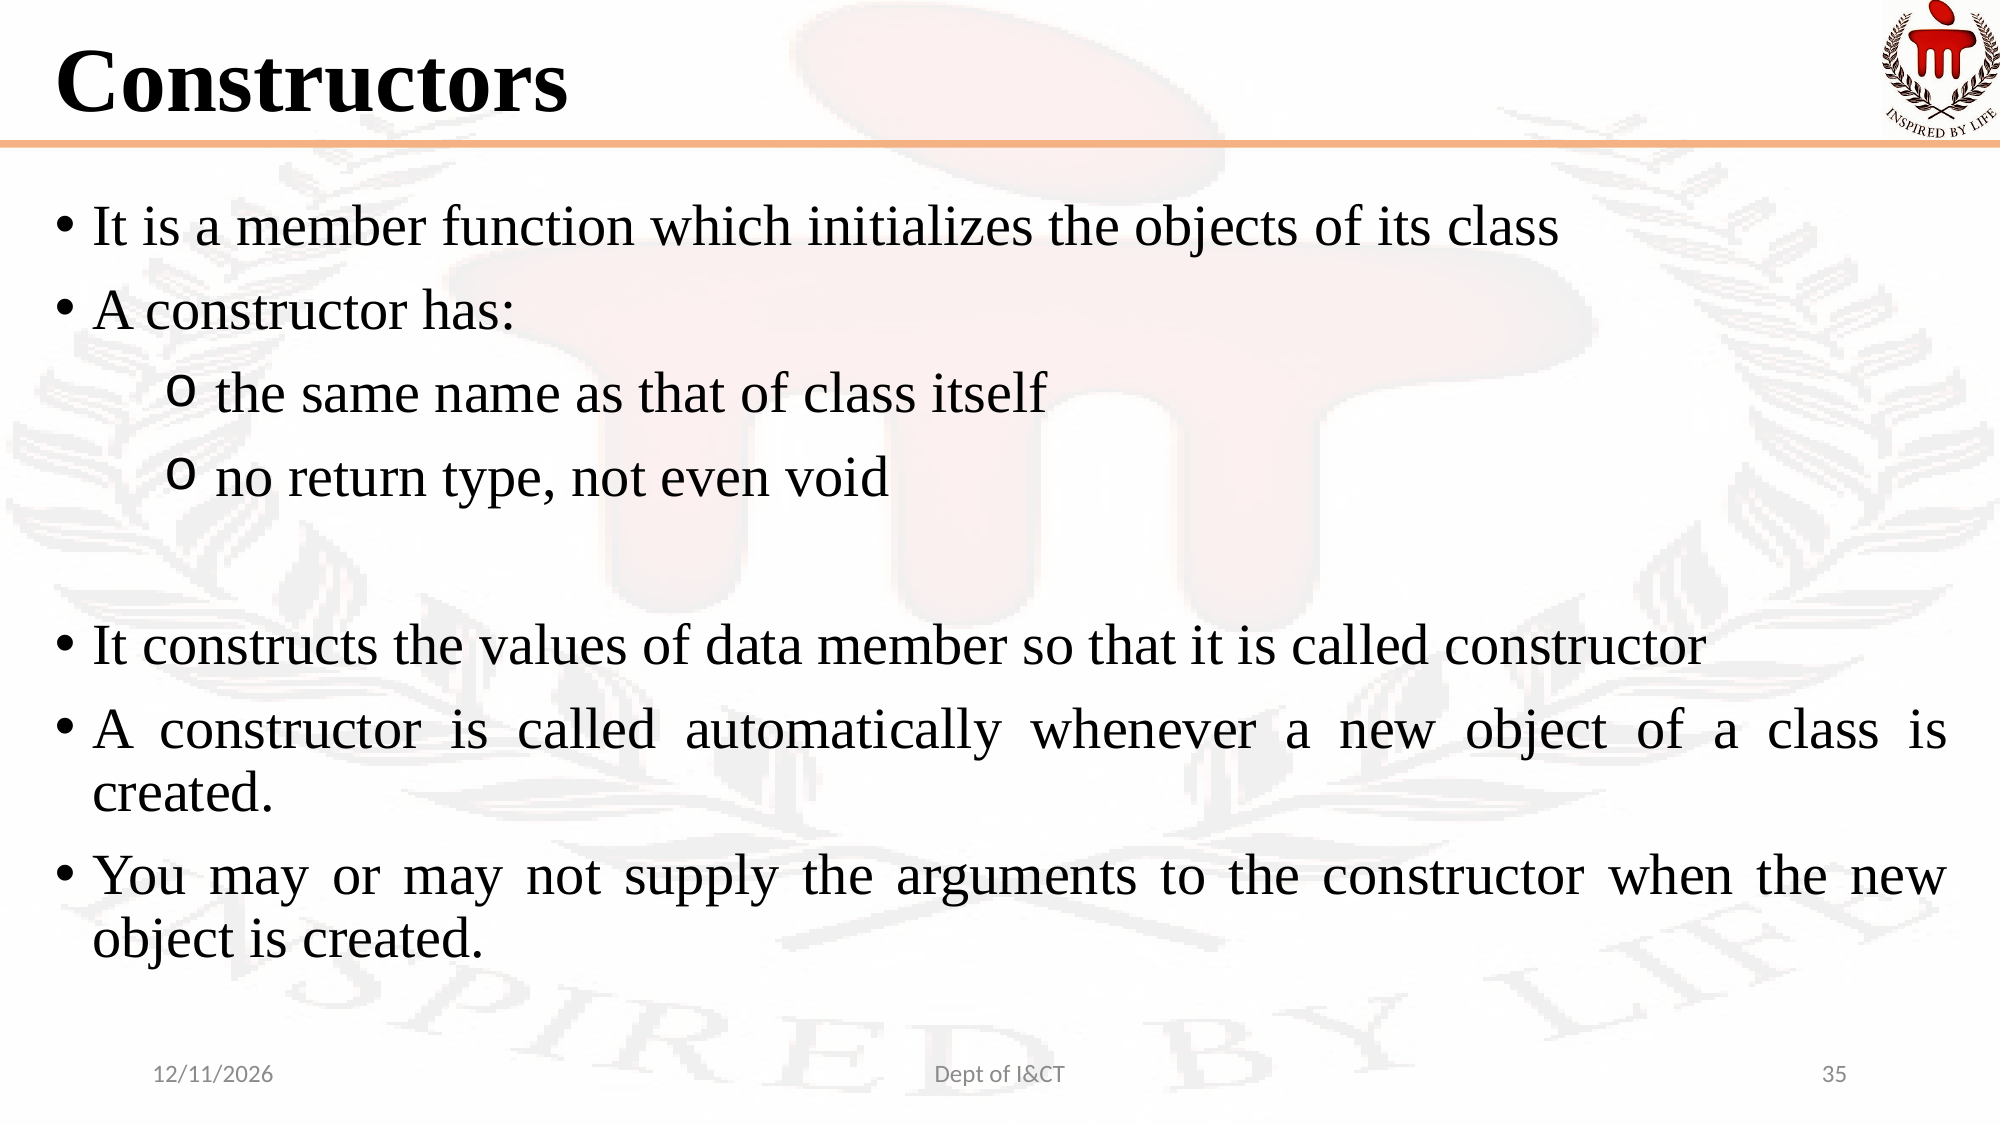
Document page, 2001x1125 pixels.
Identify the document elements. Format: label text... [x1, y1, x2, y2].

title Constructors [39, 22, 1863, 141]
slide_number 35 [1412, 1042, 1863, 1103]
picture [1882, 0, 2000, 140]
list It is a member function which initializes the objects of its class A constructor has: the same name as that of class itself no return type, not even void It constructs the values of data member so that it is called constructor A constructor is called automatically whenever a new object of a class is created. You may or may not supply the arguments to the constructor when the new object is created. [39, 187, 1965, 1029]
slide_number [137, 1042, 588, 1103]
footer Dept of I&CT [662, 1042, 1338, 1103]
